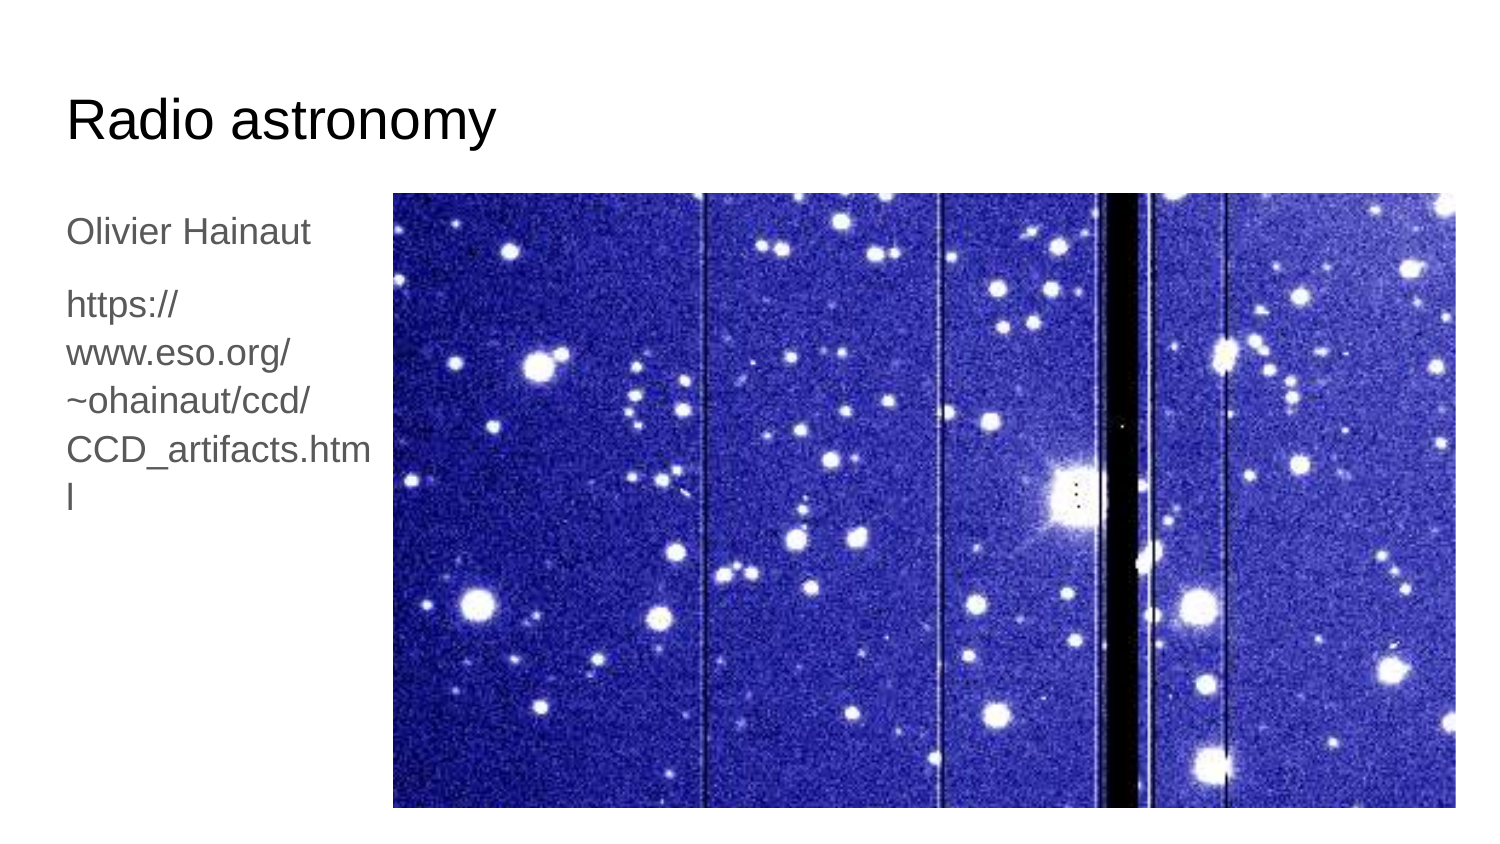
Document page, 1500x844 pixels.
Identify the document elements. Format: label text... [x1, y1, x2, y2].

picture [392, 192, 1456, 808]
list Olivier Hainaut https://www.eso.org/~ohainaut/ccd/CCD_artifacts.html [51, 189, 394, 750]
title Radio astronomy [51, 72, 1449, 167]
